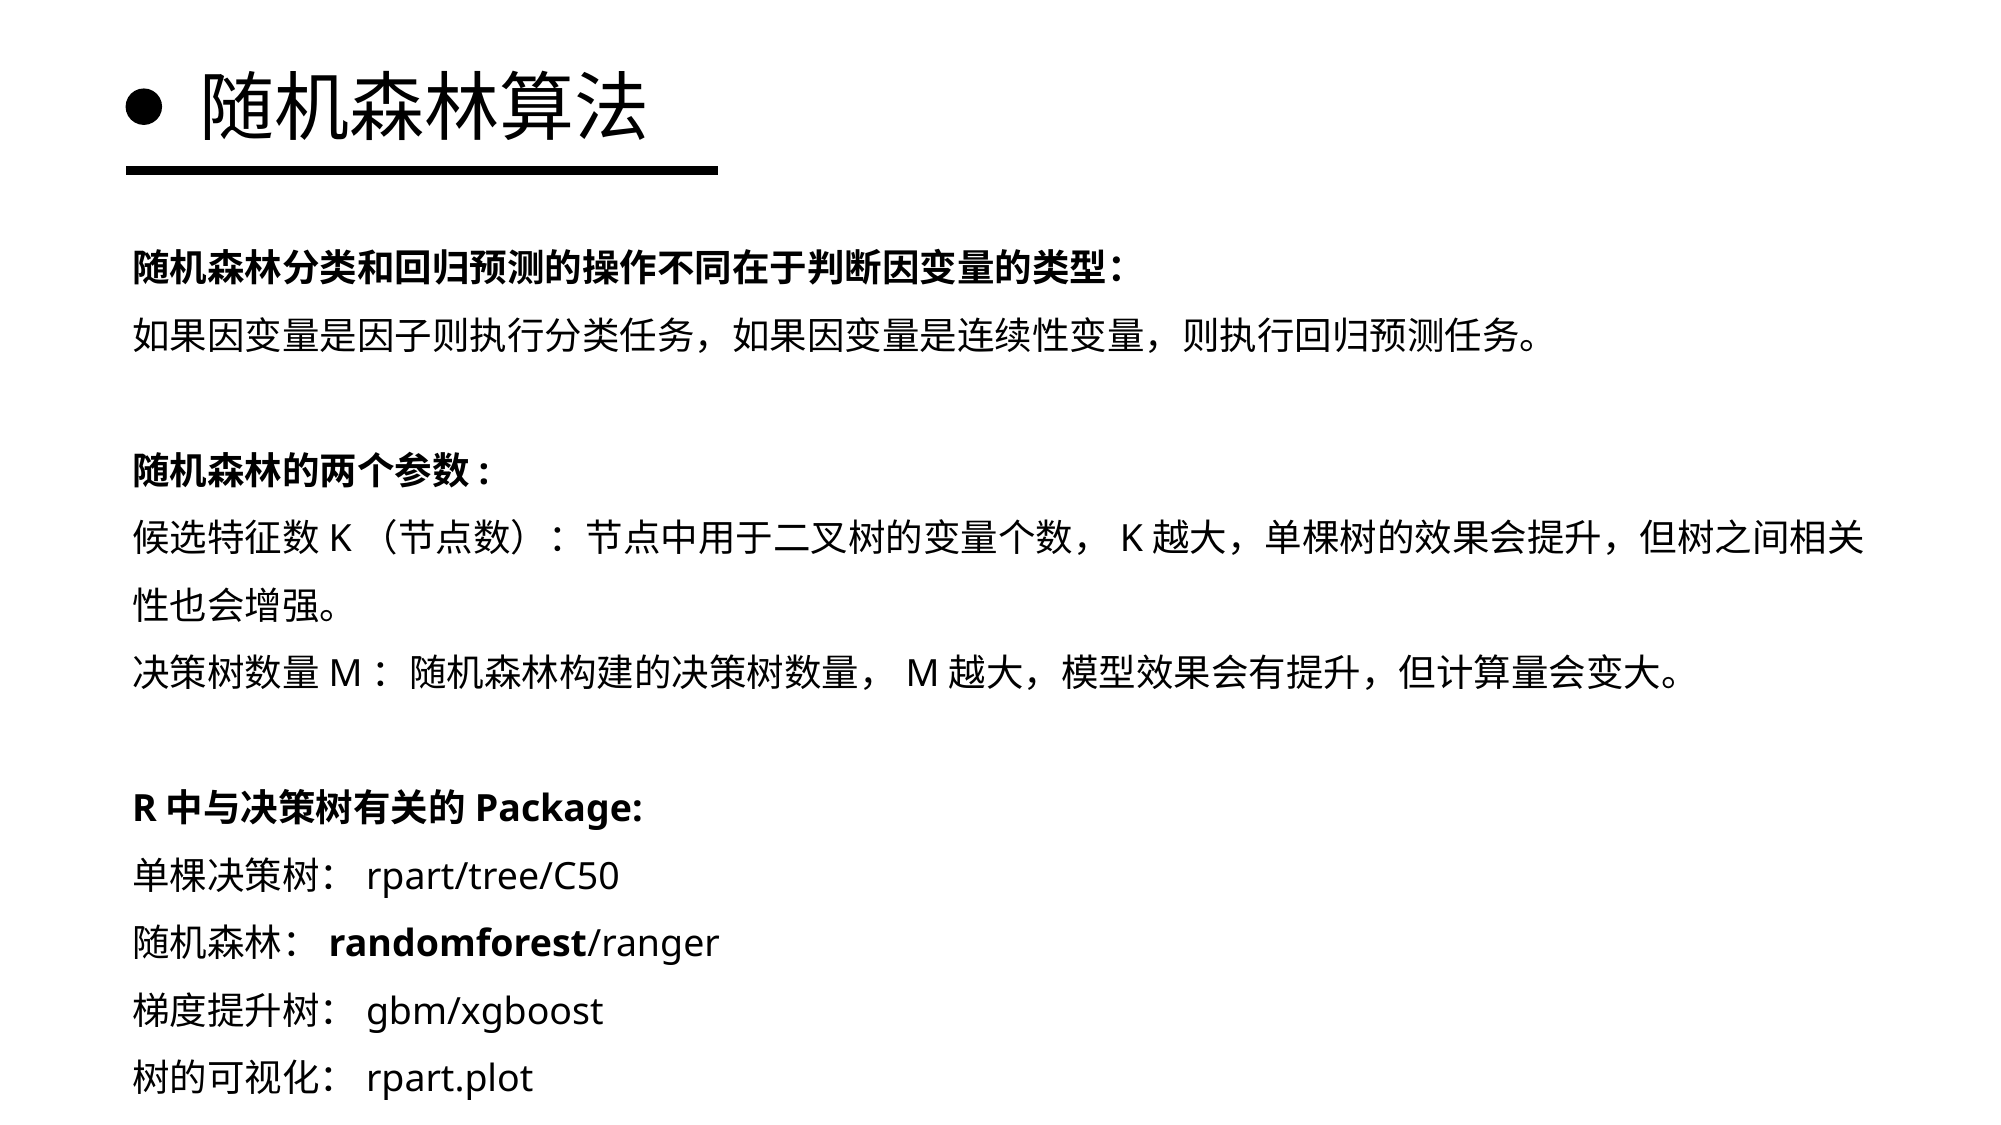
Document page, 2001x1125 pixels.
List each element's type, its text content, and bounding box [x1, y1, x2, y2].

text_box 随机森林算法 [184, 52, 918, 158]
text_box 随机森林分类和回归预测的操作不同在于判断因变量的类型： 如果因变量是因子则执行分类任务，如果因变量是连续性变量，则执行回归预测任务。 随机森林的两个参数: 候选特征数K（节点数）：节点中用于二叉树的变量个数，K越大，单棵树的效果会提升，但树之间相关性也会增强。 决策树数量M：随机森林构建的决策树数量，M越大，模型效果会有提升，但计算量会变大。 R中与决策树有关的Package: 单棵决策树：rpart/tree/C50 随机森林：randomforest/ranger 梯度提升树：gbm/xgboost 树的可视化：rpart.plot [117, 214, 1883, 1107]
